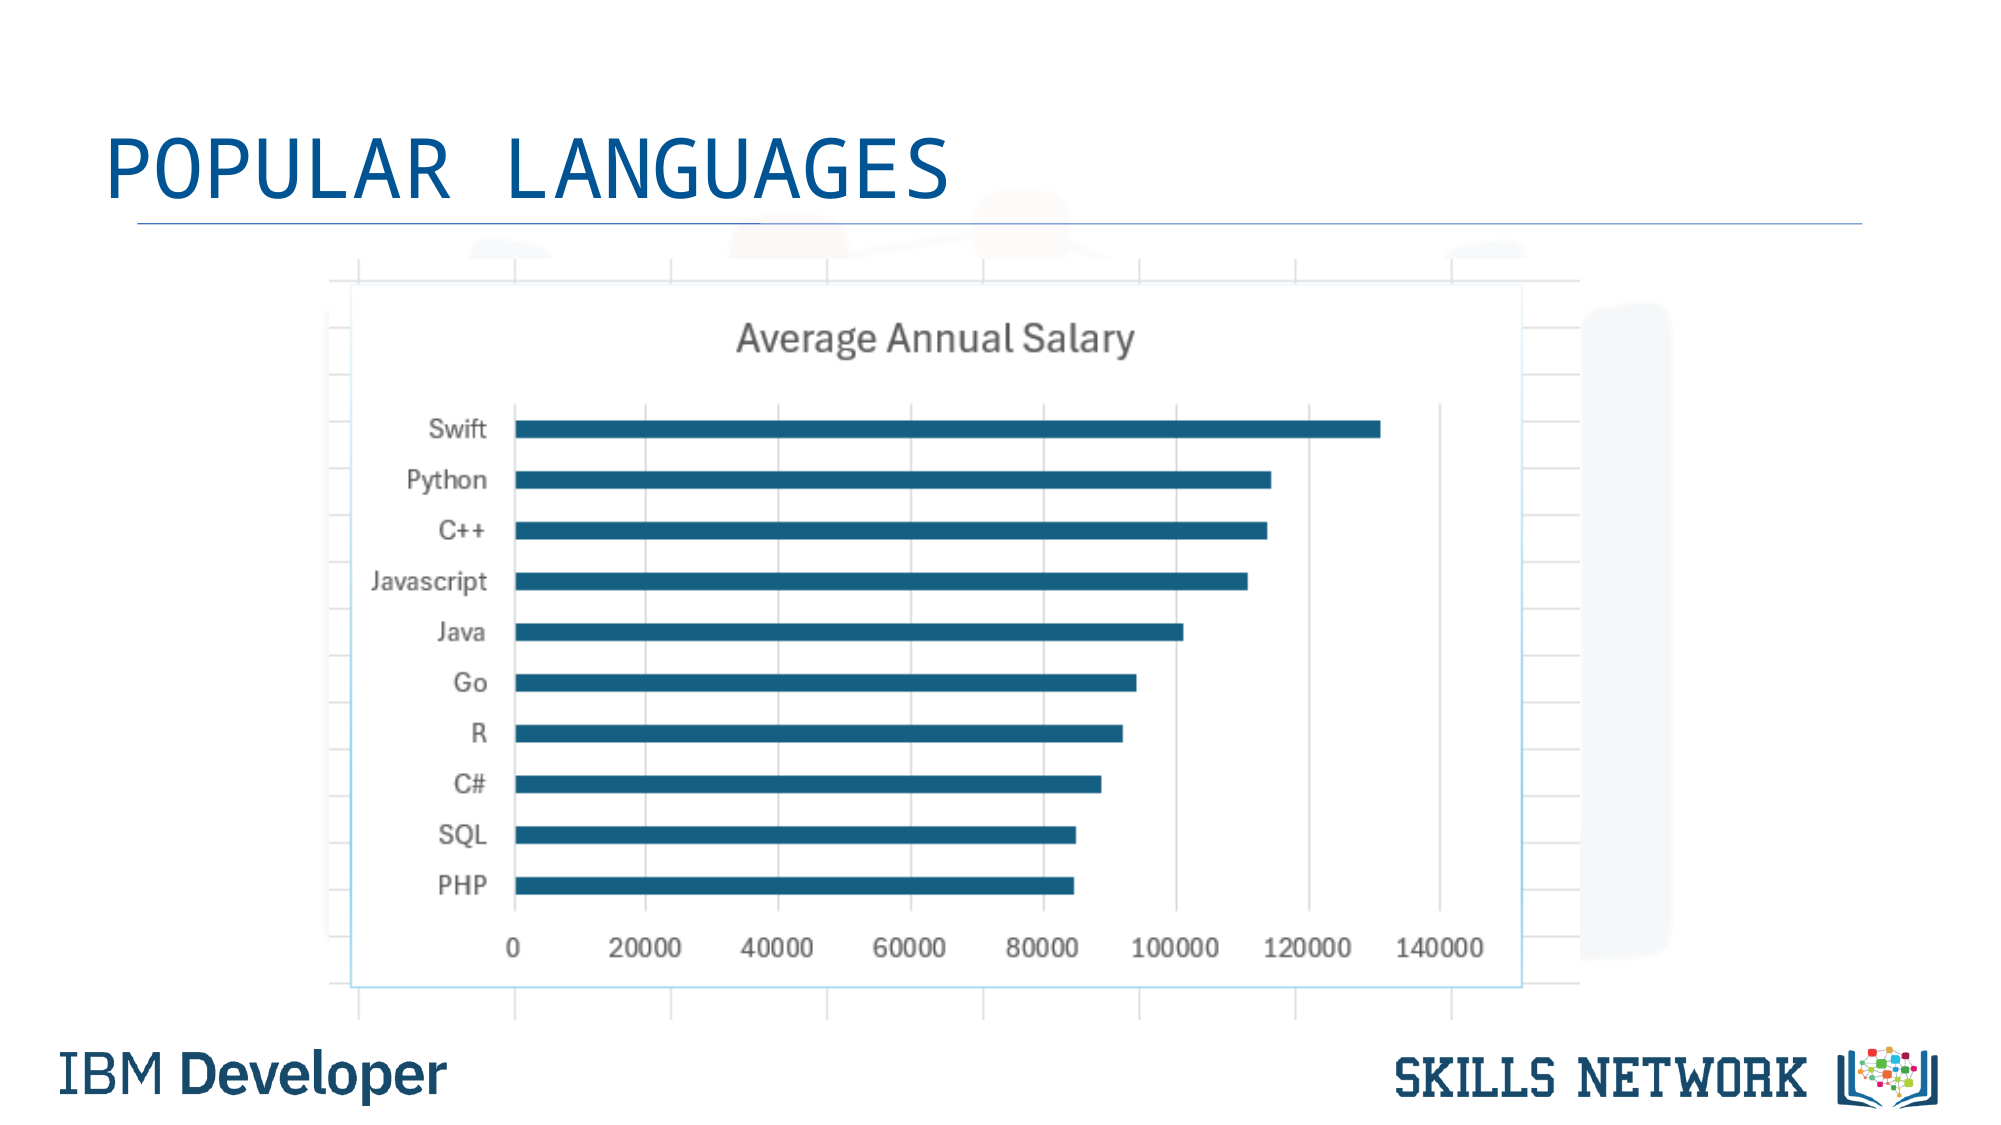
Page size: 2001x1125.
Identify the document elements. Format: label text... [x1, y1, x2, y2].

picture [329, 259, 1580, 1020]
picture [55, 1045, 459, 1108]
picture [1390, 1045, 1945, 1111]
title POPULAR LANGUAGES [88, 62, 1061, 281]
